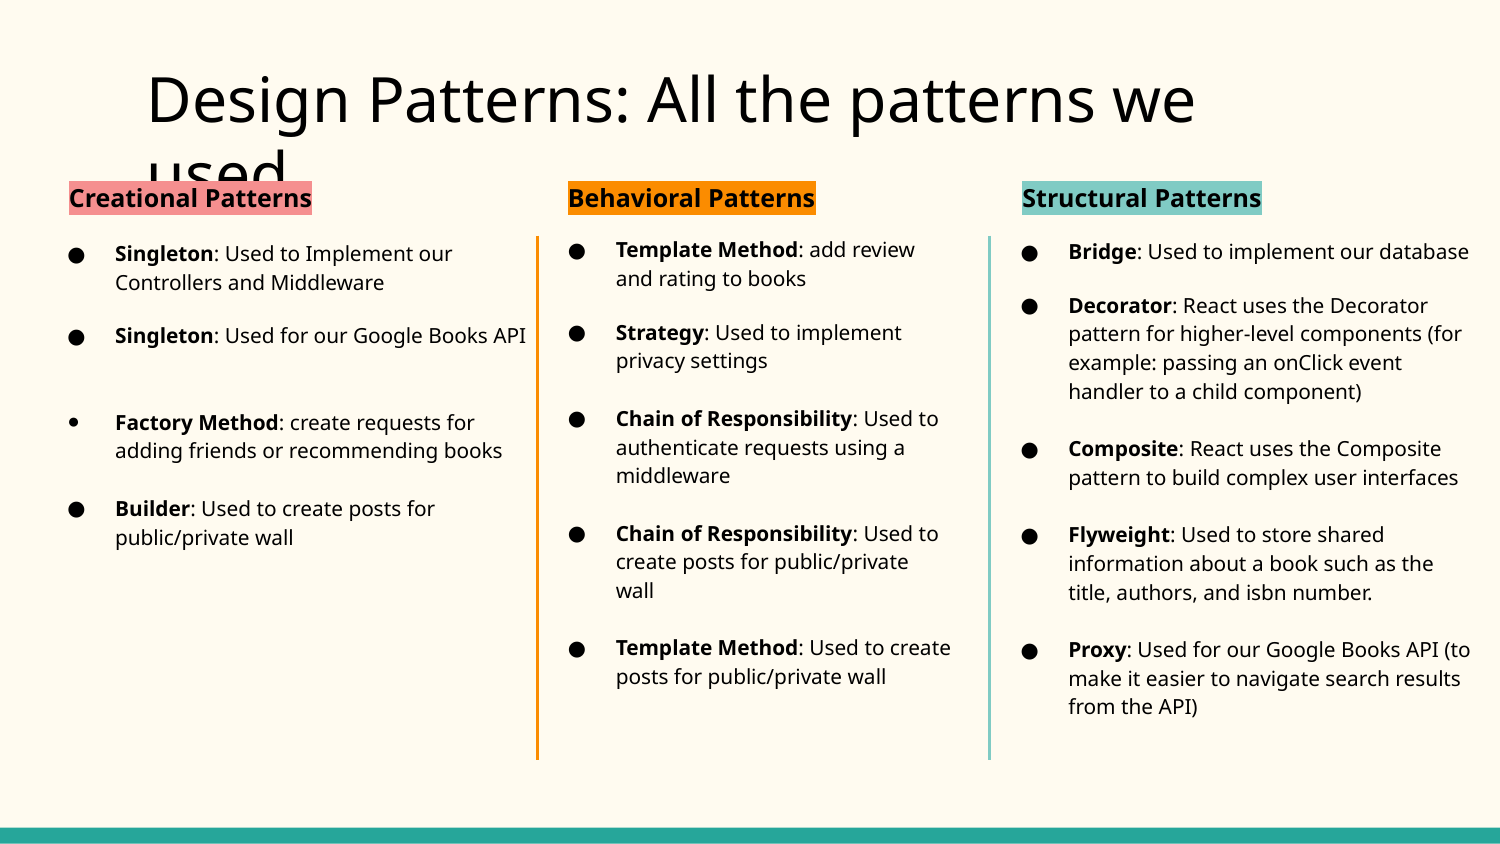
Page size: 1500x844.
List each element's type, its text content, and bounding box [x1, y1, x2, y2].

title Design Patterns: All the patterns we used [131, 44, 1297, 146]
text_box Creational Patterns [54, 163, 352, 222]
text_box Template Method: add review and rating to books Strategy: Used to implement privacy settings Chain of Responsibility: Used to authenticate requests using a middleware Chain of Responsibility: Used to create posts for public/private wall Template Method: Used to create posts for public/private wall [525, 218, 967, 731]
list Singleton: Used to Implement our Controllers and Middleware Singleton: Used for our Google Books API Factory Method: create requests for adding friends or recommending books Builder: Used to create posts for public/private wall [25, 222, 525, 587]
text_box Behavioral Patterns [552, 163, 851, 222]
text_box Bridge: Used to implement our database Decorator: React uses the Decorator pattern for higher-level components (for example: passing an onClick event handler to a child component) Composite: React uses the Composite pattern to build complex user interfaces Flyweight: Used to store shared information about a book such as the title, authors, and isbn number. Proxy: Used for our Google Books API (to make it easier to navigate search results from the API) [978, 219, 1488, 808]
text_box Structural Patterns [1007, 163, 1295, 235]
